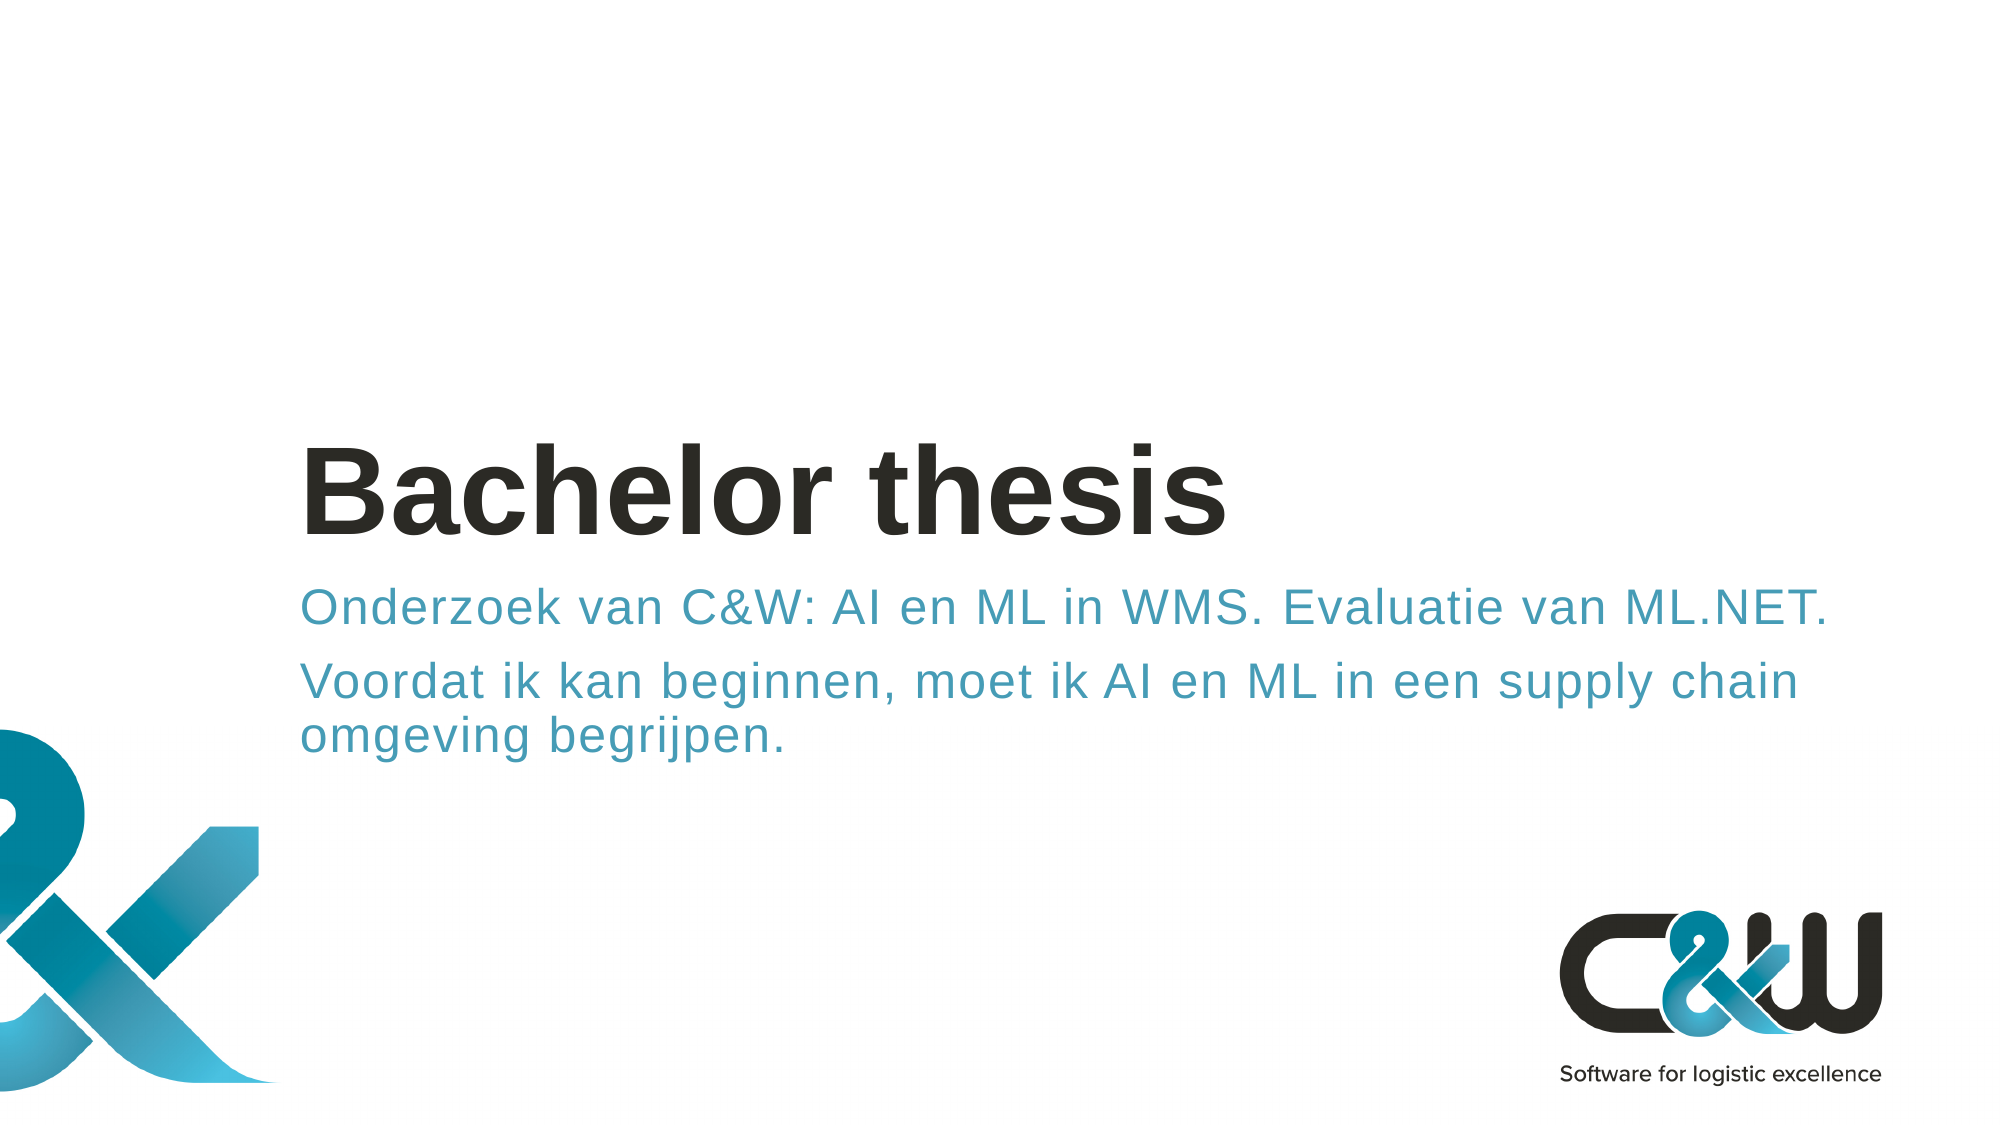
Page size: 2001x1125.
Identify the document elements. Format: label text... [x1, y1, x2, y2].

picture [0, 726, 2000, 1125]
title Bachelor thesis [284, 159, 1886, 570]
subtitle Onderzoek van C&W: AI en ML in WMS. Evaluatie van ML.NET. Voordat ik kan beginnen, moet ik AI en ML in een supply chain omgeving begrijpen. [284, 573, 1886, 859]
